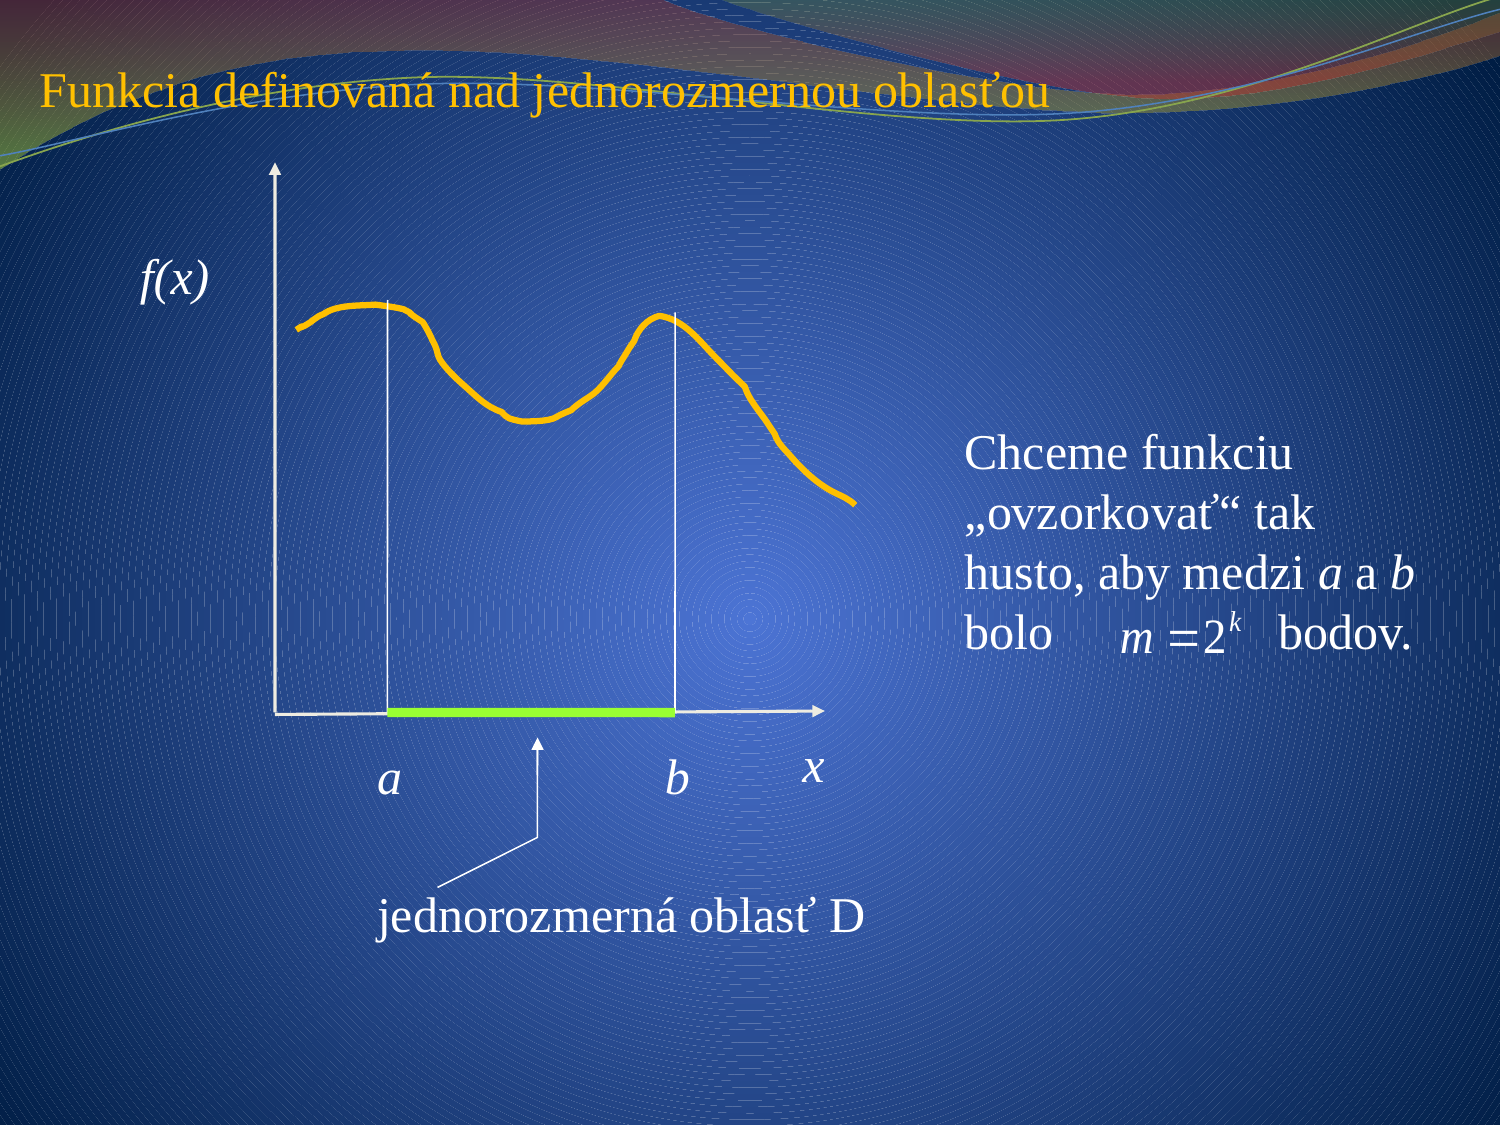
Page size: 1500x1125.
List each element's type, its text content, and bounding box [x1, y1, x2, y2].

text_box Funkcia definovaná nad jednorozmernou oblasťou [24, 49, 1125, 125]
text_box Chceme funkciu „ovzorkovať“ tak husto, aby medzi a a b bolo bodov. [1058, 412, 1450, 668]
text_box [1251, 603, 1256, 668]
text_box [1106, 602, 1112, 668]
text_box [1112, 599, 1251, 663]
text_box f(x) [124, 237, 263, 313]
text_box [274, 162, 1051, 951]
